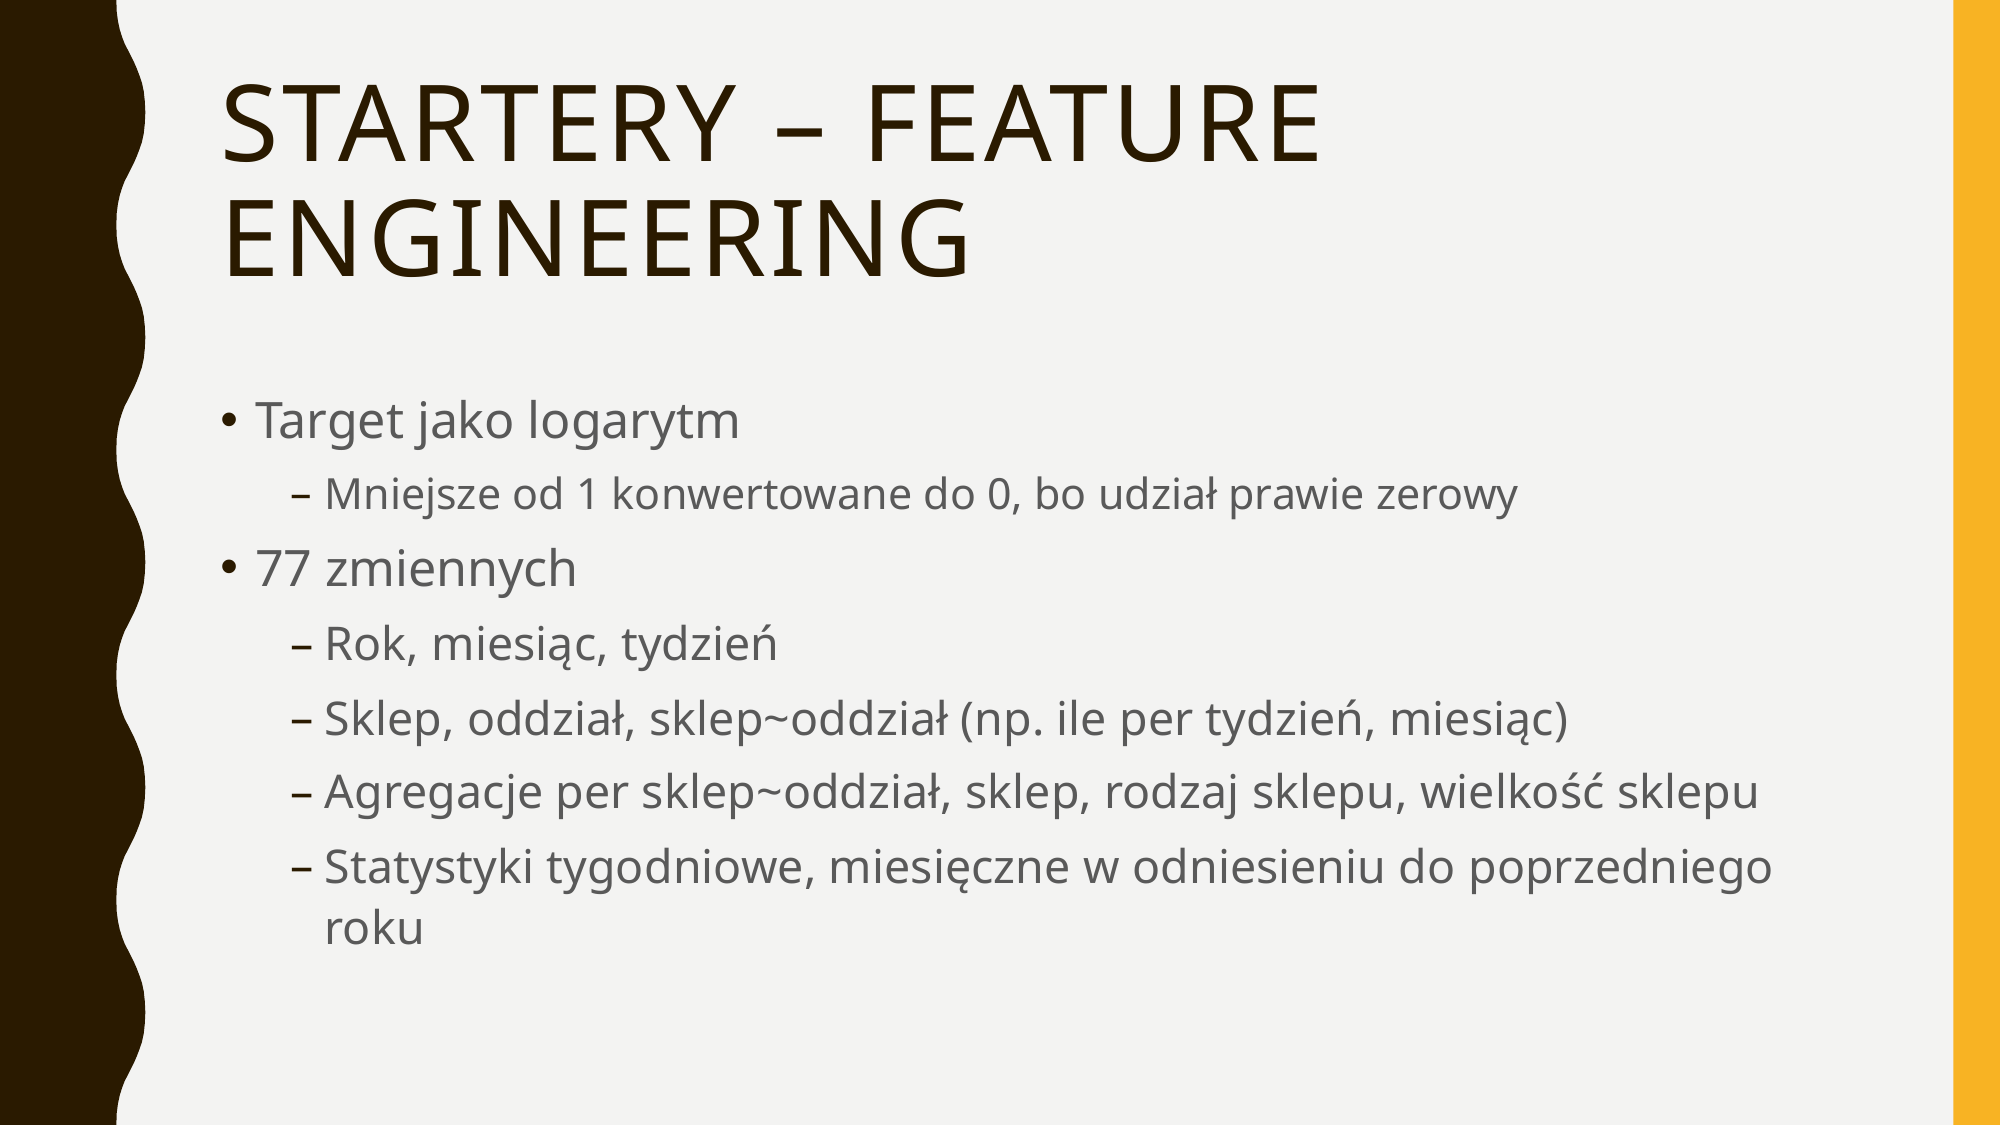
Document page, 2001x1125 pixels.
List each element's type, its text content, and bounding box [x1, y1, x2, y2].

list Target jako logarytm Mniejsze od 1 konwertowane do 0, bo udział prawie zerowy 77 zmiennych Rok, miesiąc, tydzień Sklep, oddział, sklep~oddział (np. ile per tydzień, miesiąc) Agregacje per sklep~oddział, sklep, rodzaj sklepu, wielkość sklepu Statystyki tygodniowe, miesięczne w odniesieniu do poprzedniego roku [205, 375, 1875, 965]
title STARTERY – FEATURE ENGINEERING [205, 62, 1875, 308]
